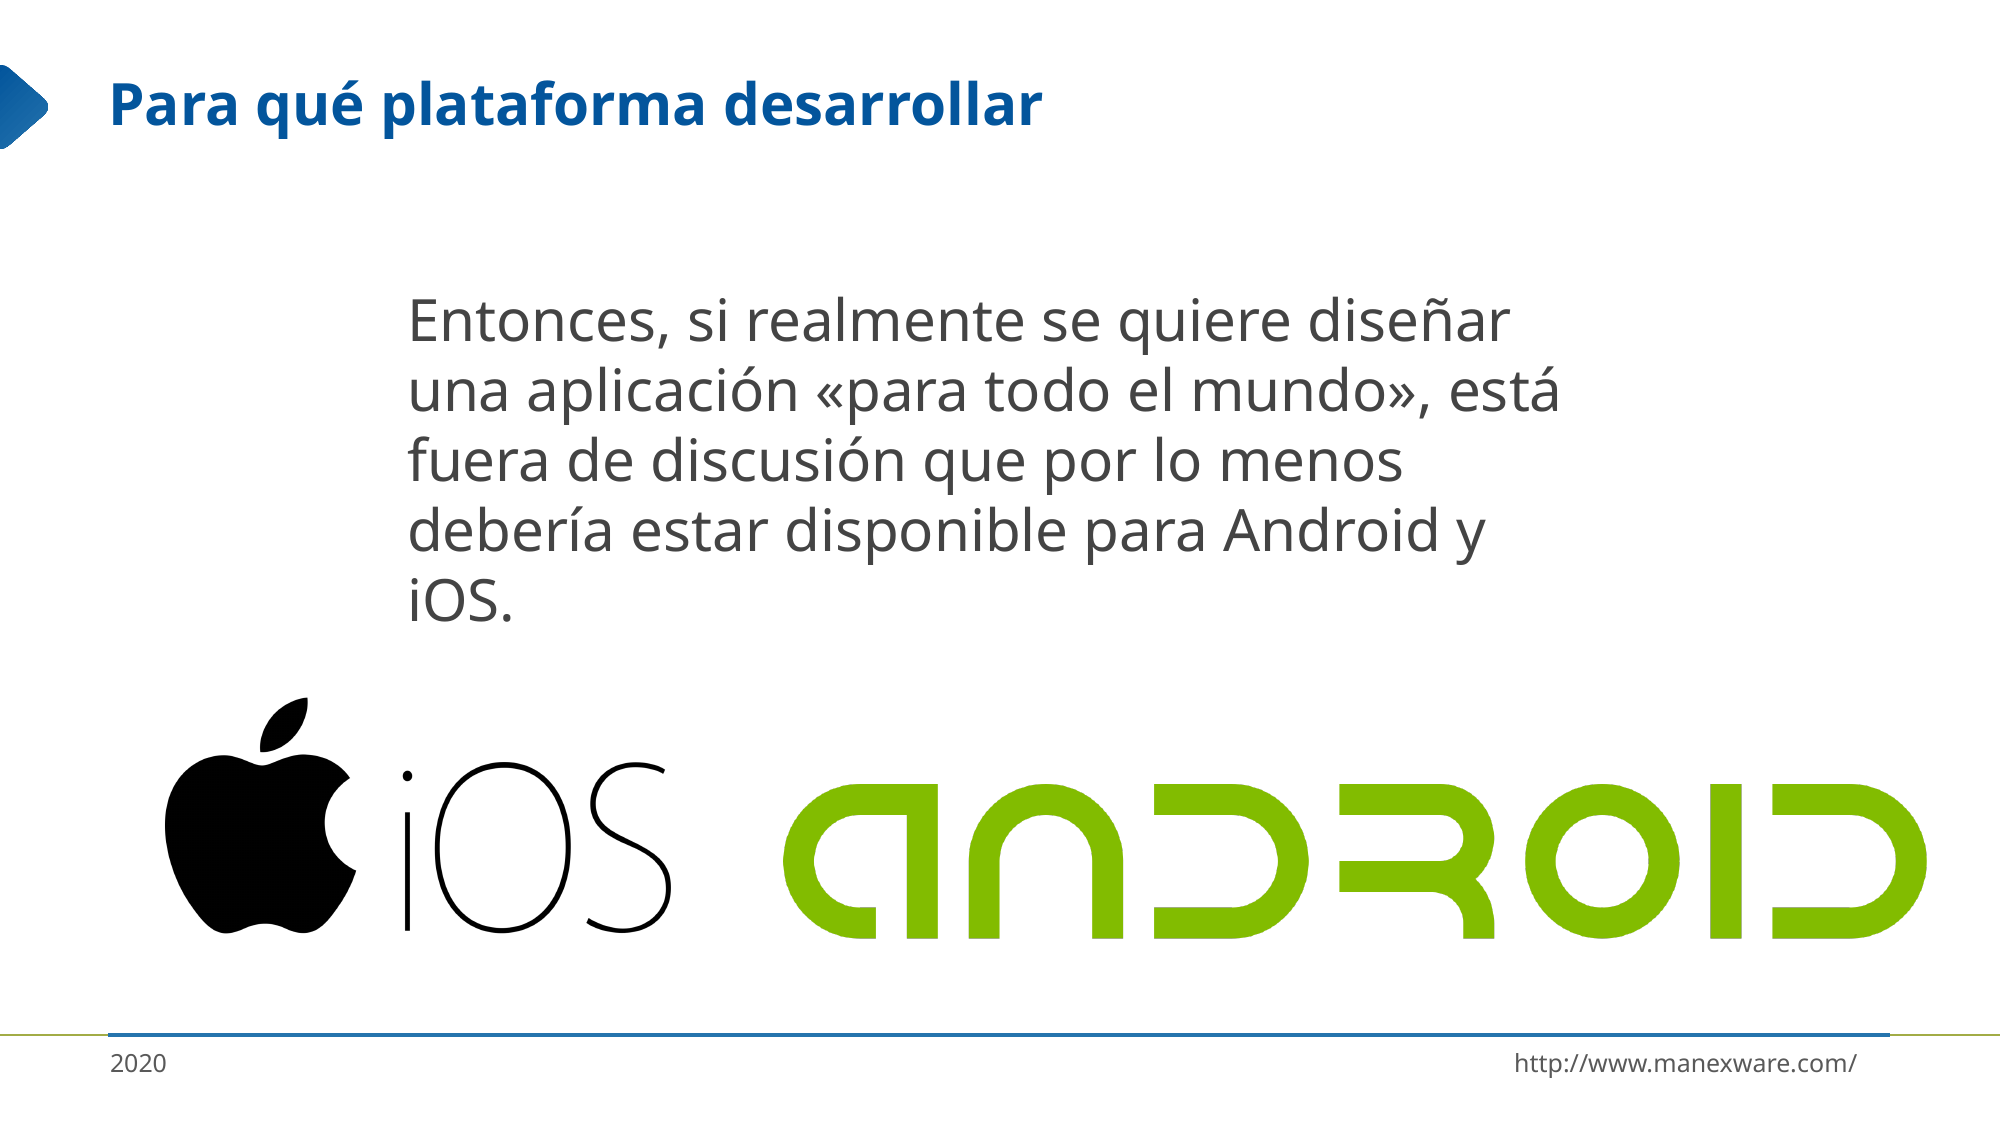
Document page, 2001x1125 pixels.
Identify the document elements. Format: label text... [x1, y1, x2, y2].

text_box Entonces, si realmente se quiere diseñar una aplicación «para todo el mundo», está fuera de discusión que por lo menos debería estar disponible para Android y iOS. [392, 276, 1608, 641]
picture [137, 681, 2001, 959]
title Para qué plataforma desarrollar [108, 59, 1399, 155]
